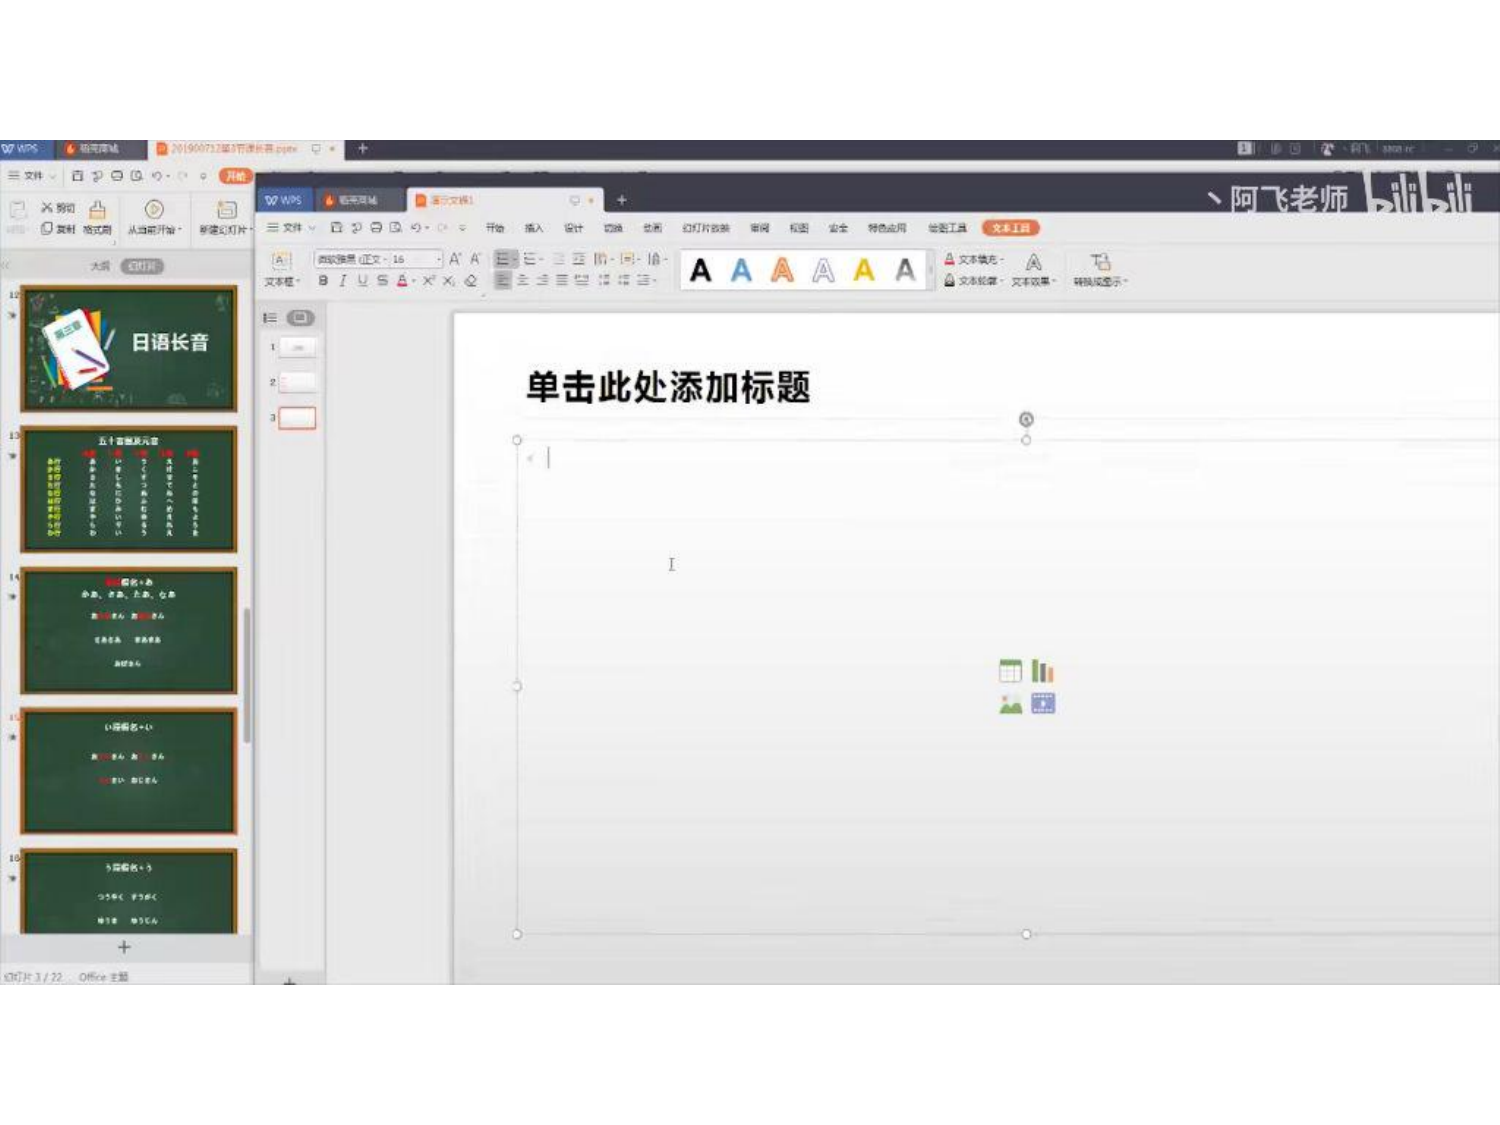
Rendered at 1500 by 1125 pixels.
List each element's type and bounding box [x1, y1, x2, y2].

picture [0, 140, 1500, 985]
